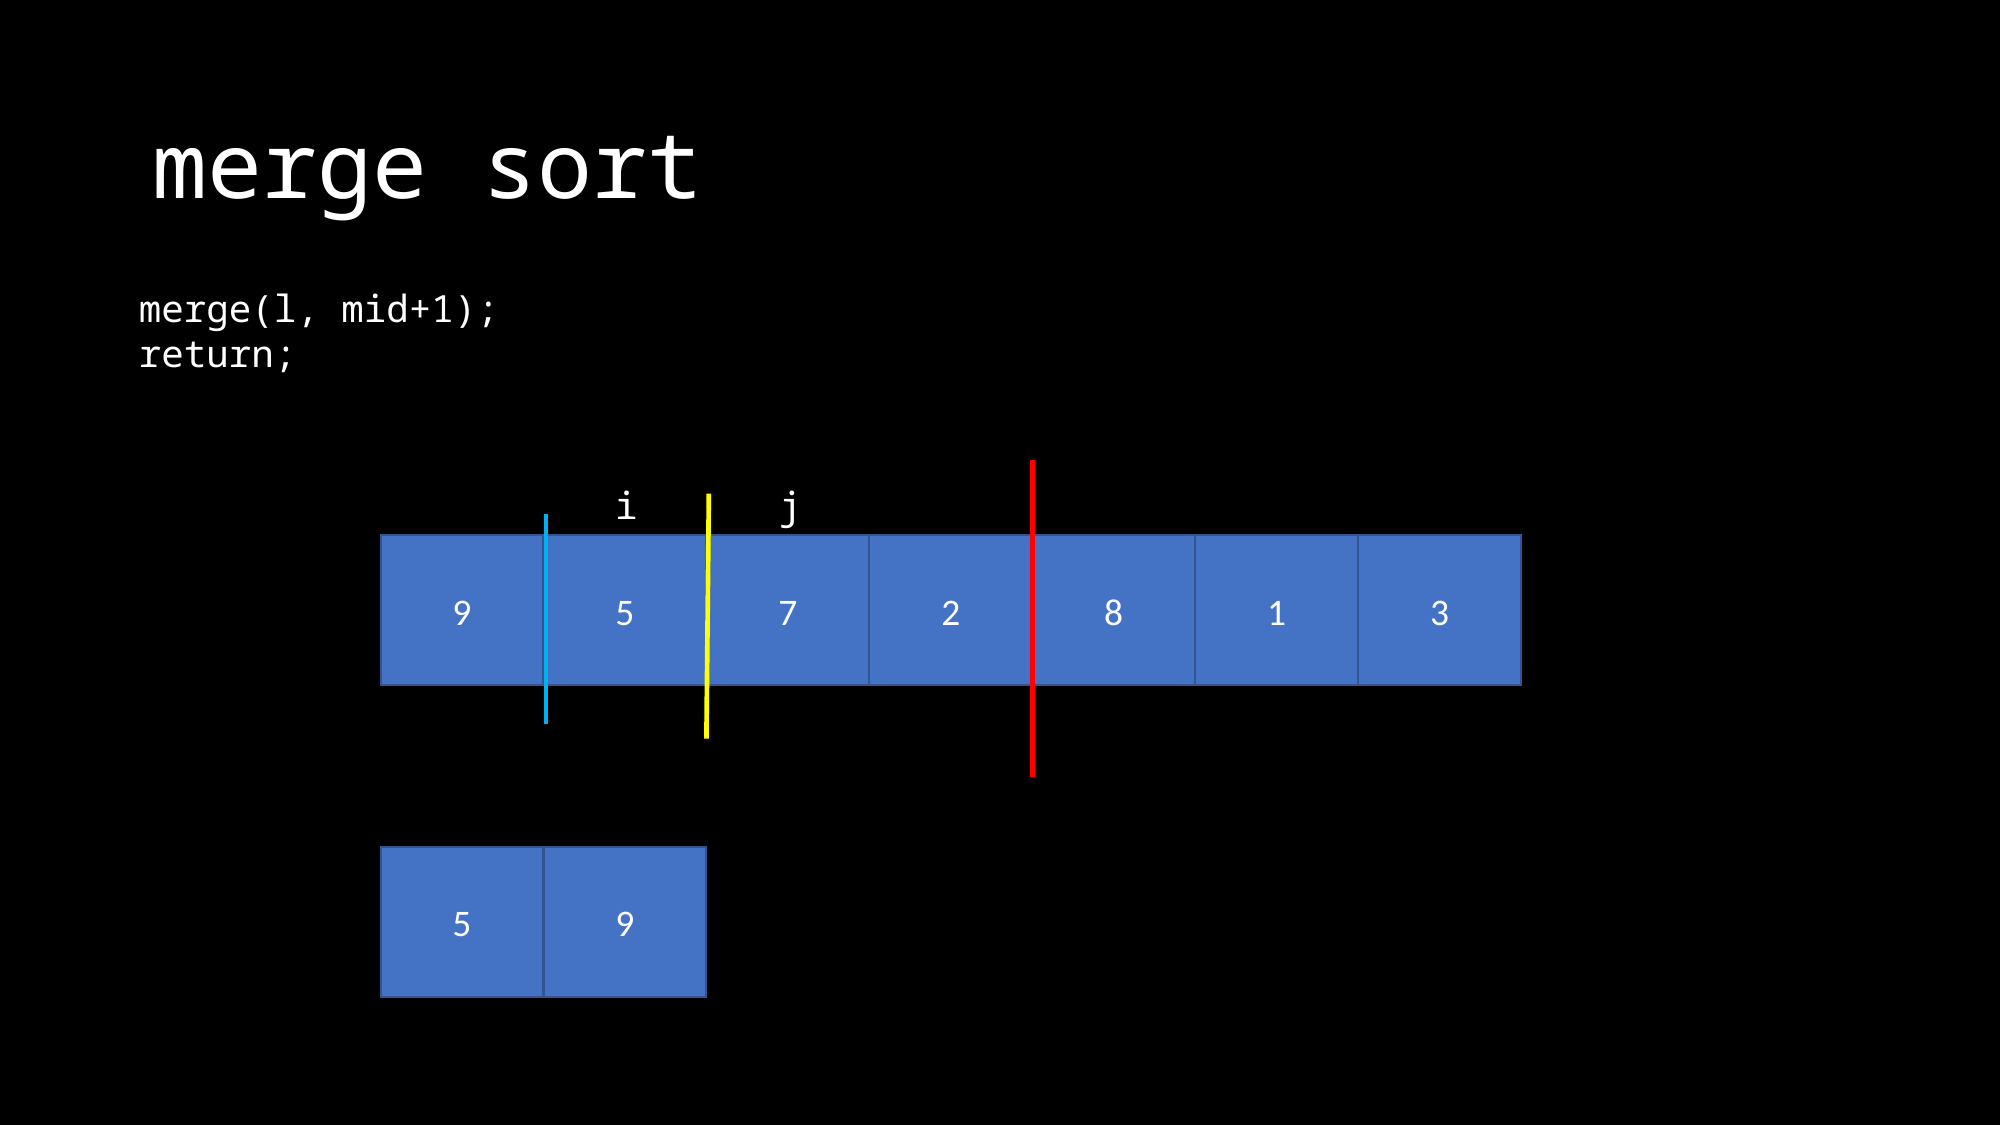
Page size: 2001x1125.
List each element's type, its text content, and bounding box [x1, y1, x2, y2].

text_box 1 [1194, 534, 1357, 686]
text_box j [764, 474, 817, 535]
text_box merge(l, mid+1); return; [124, 277, 514, 382]
text_box 7 [710, 534, 868, 686]
text_box 2 [868, 534, 1030, 686]
text_box 3 [1357, 534, 1522, 686]
text_box 9 [380, 534, 542, 686]
text_box 9 [542, 846, 707, 998]
text_box 5 [548, 534, 705, 686]
text_box 5 [380, 846, 542, 998]
text_box 8 [1035, 534, 1194, 686]
text_box i [600, 474, 653, 535]
title merge sort [137, 59, 1863, 278]
